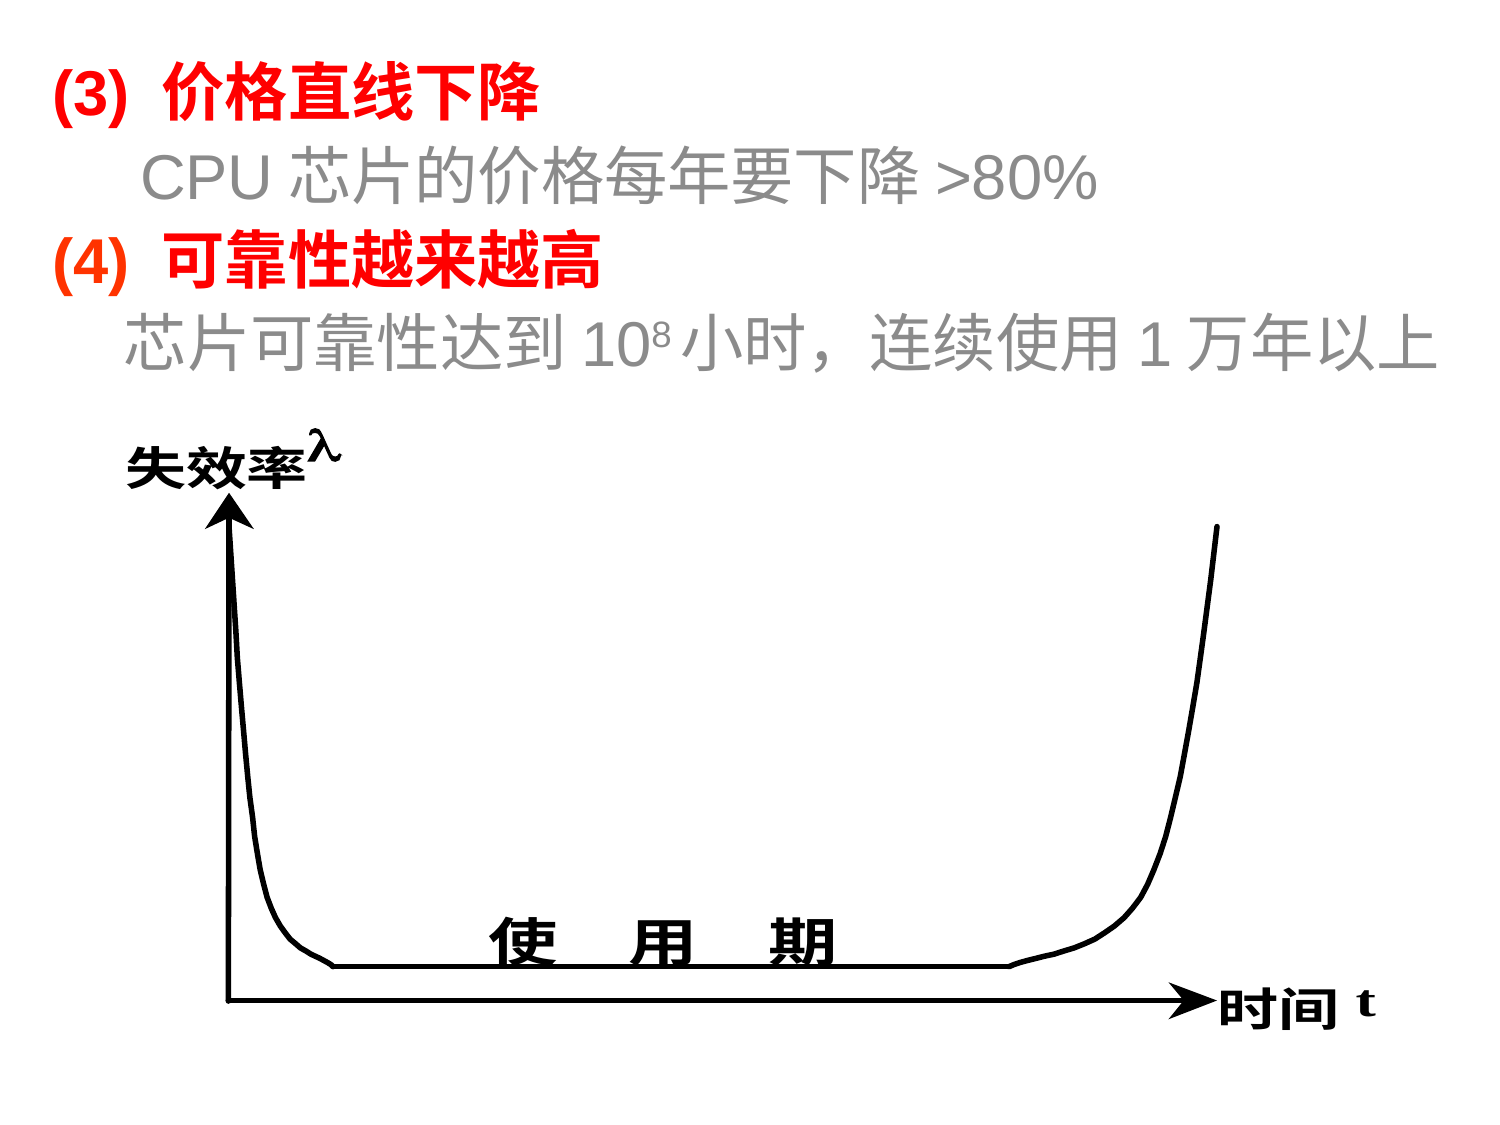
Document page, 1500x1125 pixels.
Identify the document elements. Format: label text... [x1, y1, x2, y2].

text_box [124, 424, 1426, 1051]
subtitle (3) 价格直线下降 CPU芯片的价格每年要下降>80% (4) 可靠性越来越高 芯片可靠性达到108小时，连续使用1万年以上 [37, 37, 1463, 400]
